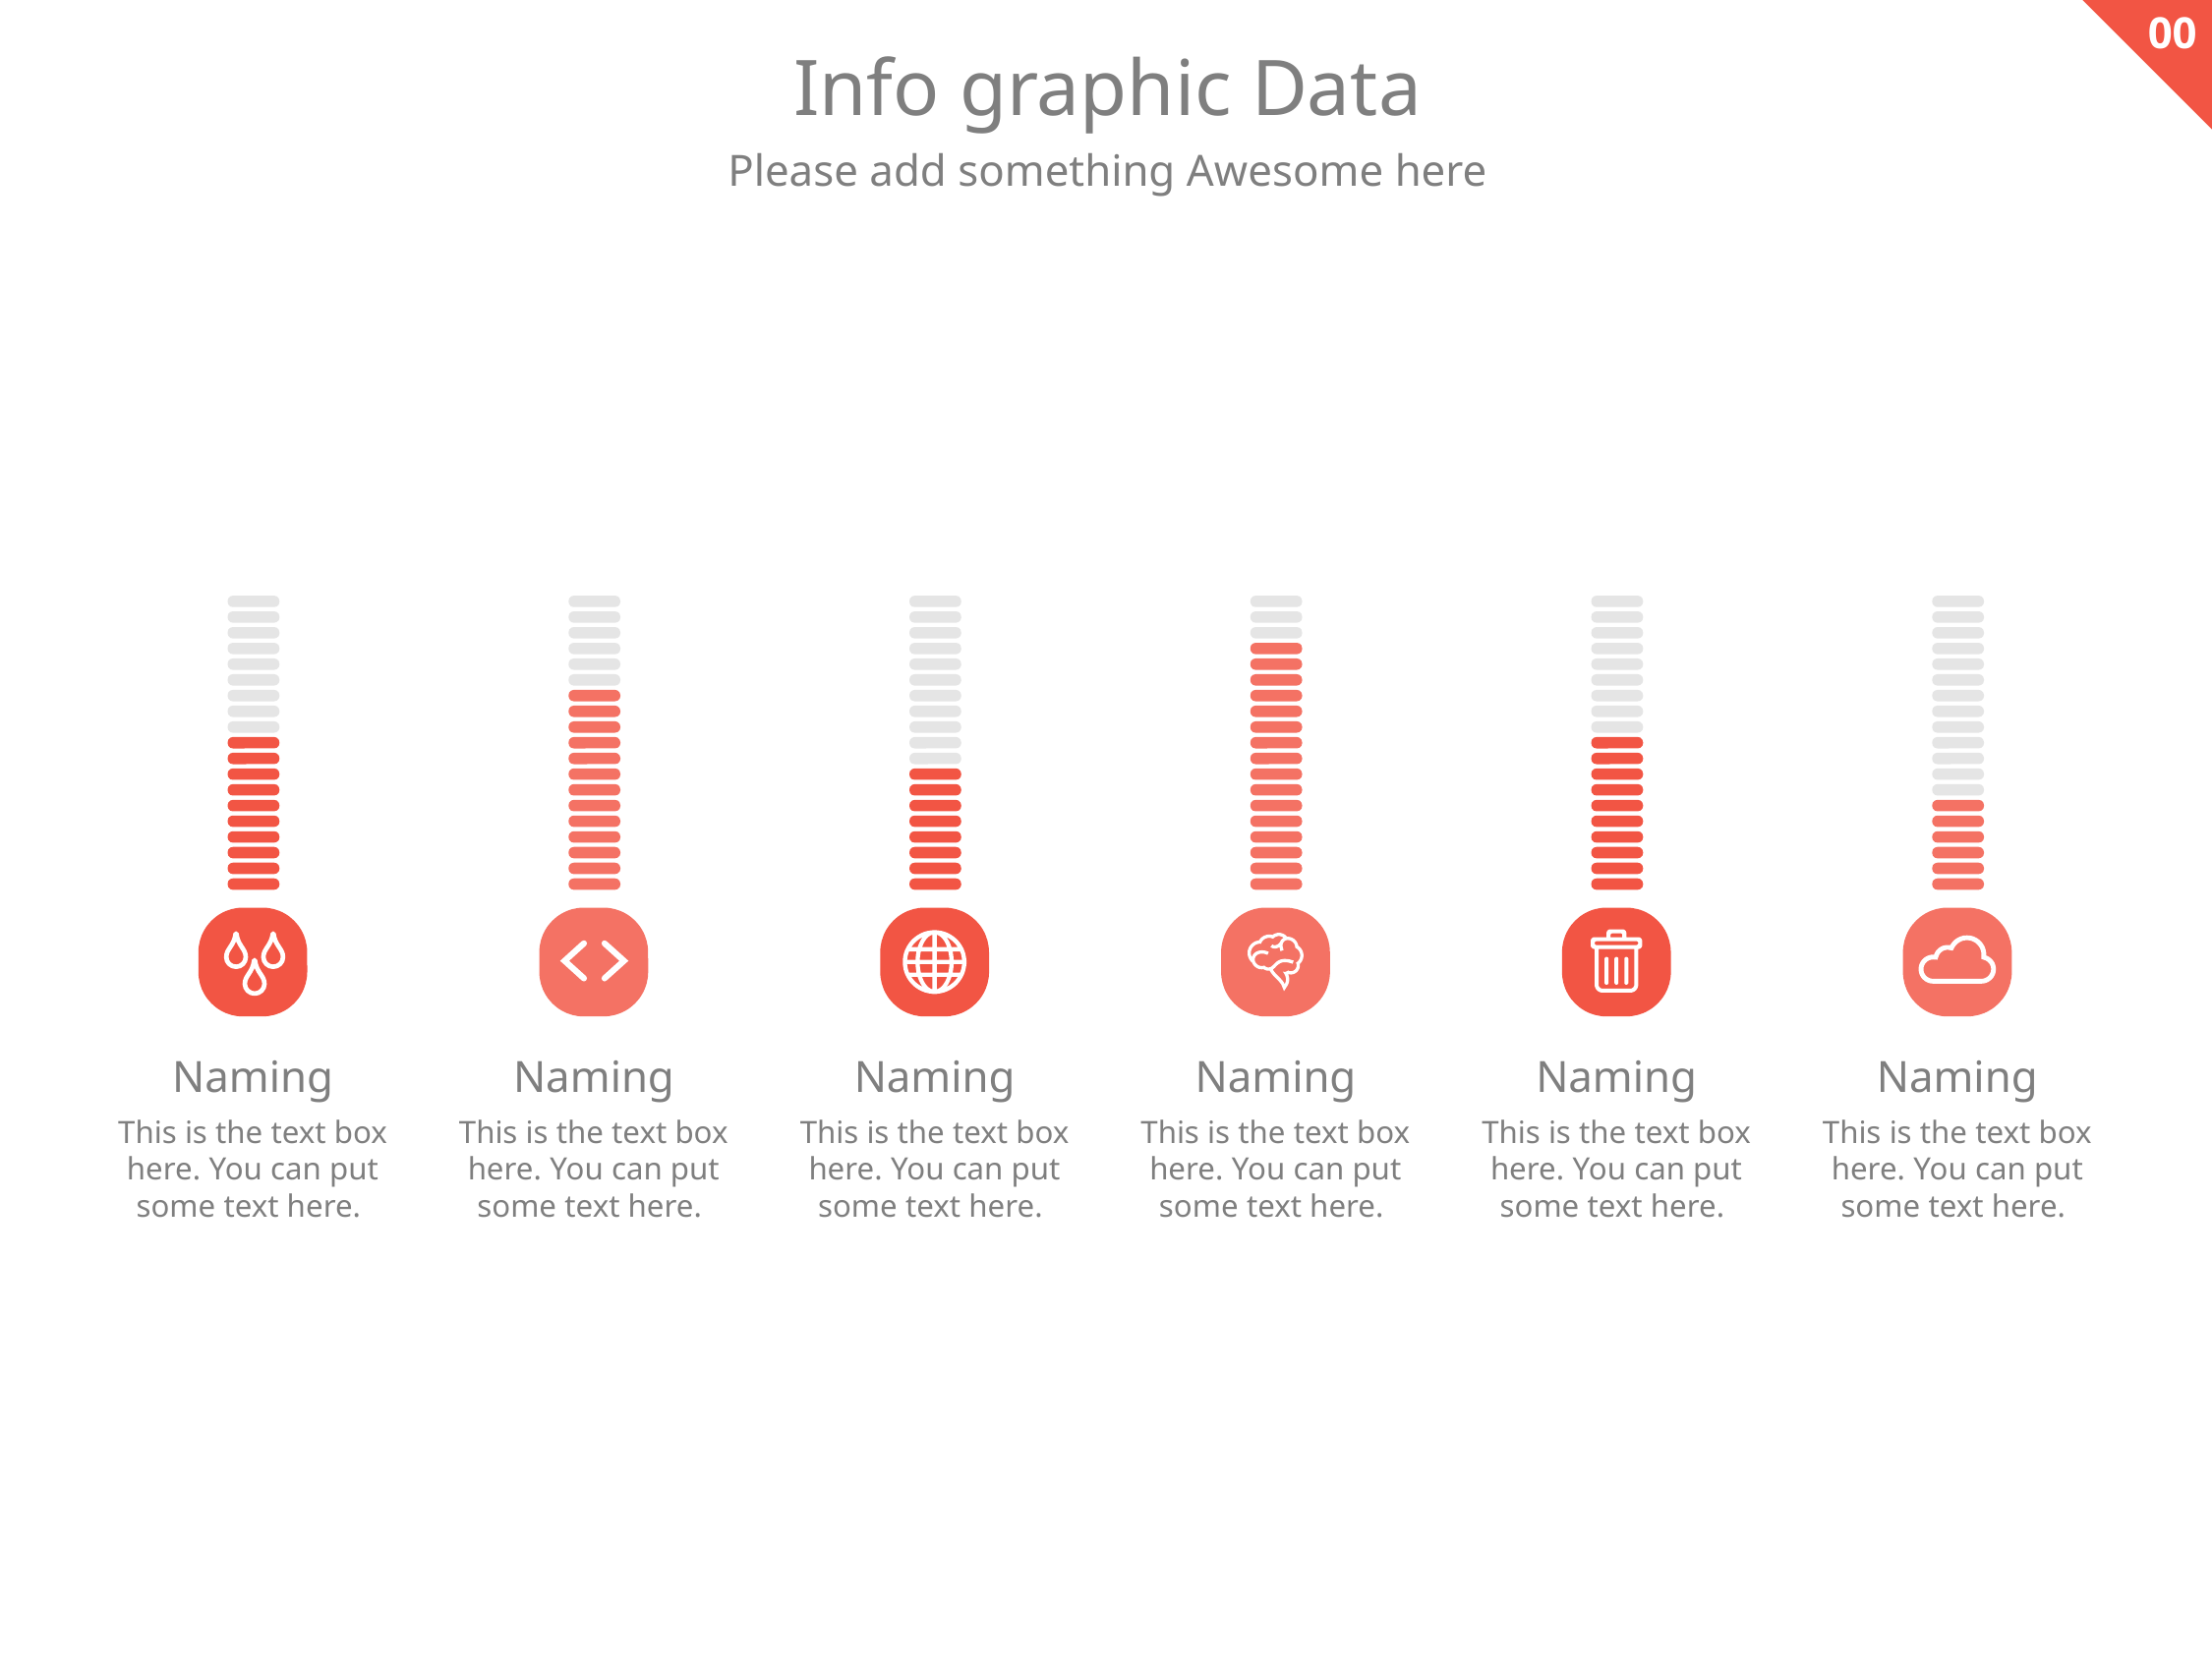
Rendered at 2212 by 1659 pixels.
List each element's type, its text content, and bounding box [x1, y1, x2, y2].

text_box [880, 907, 990, 1017]
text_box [1250, 595, 1303, 890]
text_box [1561, 907, 1671, 1017]
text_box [1221, 907, 1330, 1017]
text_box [198, 907, 308, 1017]
text_box Please add something Awesome here [713, 136, 1502, 202]
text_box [1591, 595, 1644, 890]
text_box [1800, 1042, 2115, 1232]
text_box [909, 595, 961, 890]
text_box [437, 1042, 751, 1232]
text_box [1902, 907, 2012, 1017]
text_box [95, 1042, 411, 1232]
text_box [1932, 595, 1985, 890]
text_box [1118, 1042, 1433, 1232]
text_box Info graphic Data [779, 31, 1437, 136]
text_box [2080, 0, 2212, 130]
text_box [227, 595, 280, 890]
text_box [539, 907, 649, 1017]
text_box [1459, 1042, 1775, 1232]
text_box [568, 595, 621, 890]
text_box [777, 1042, 1092, 1232]
